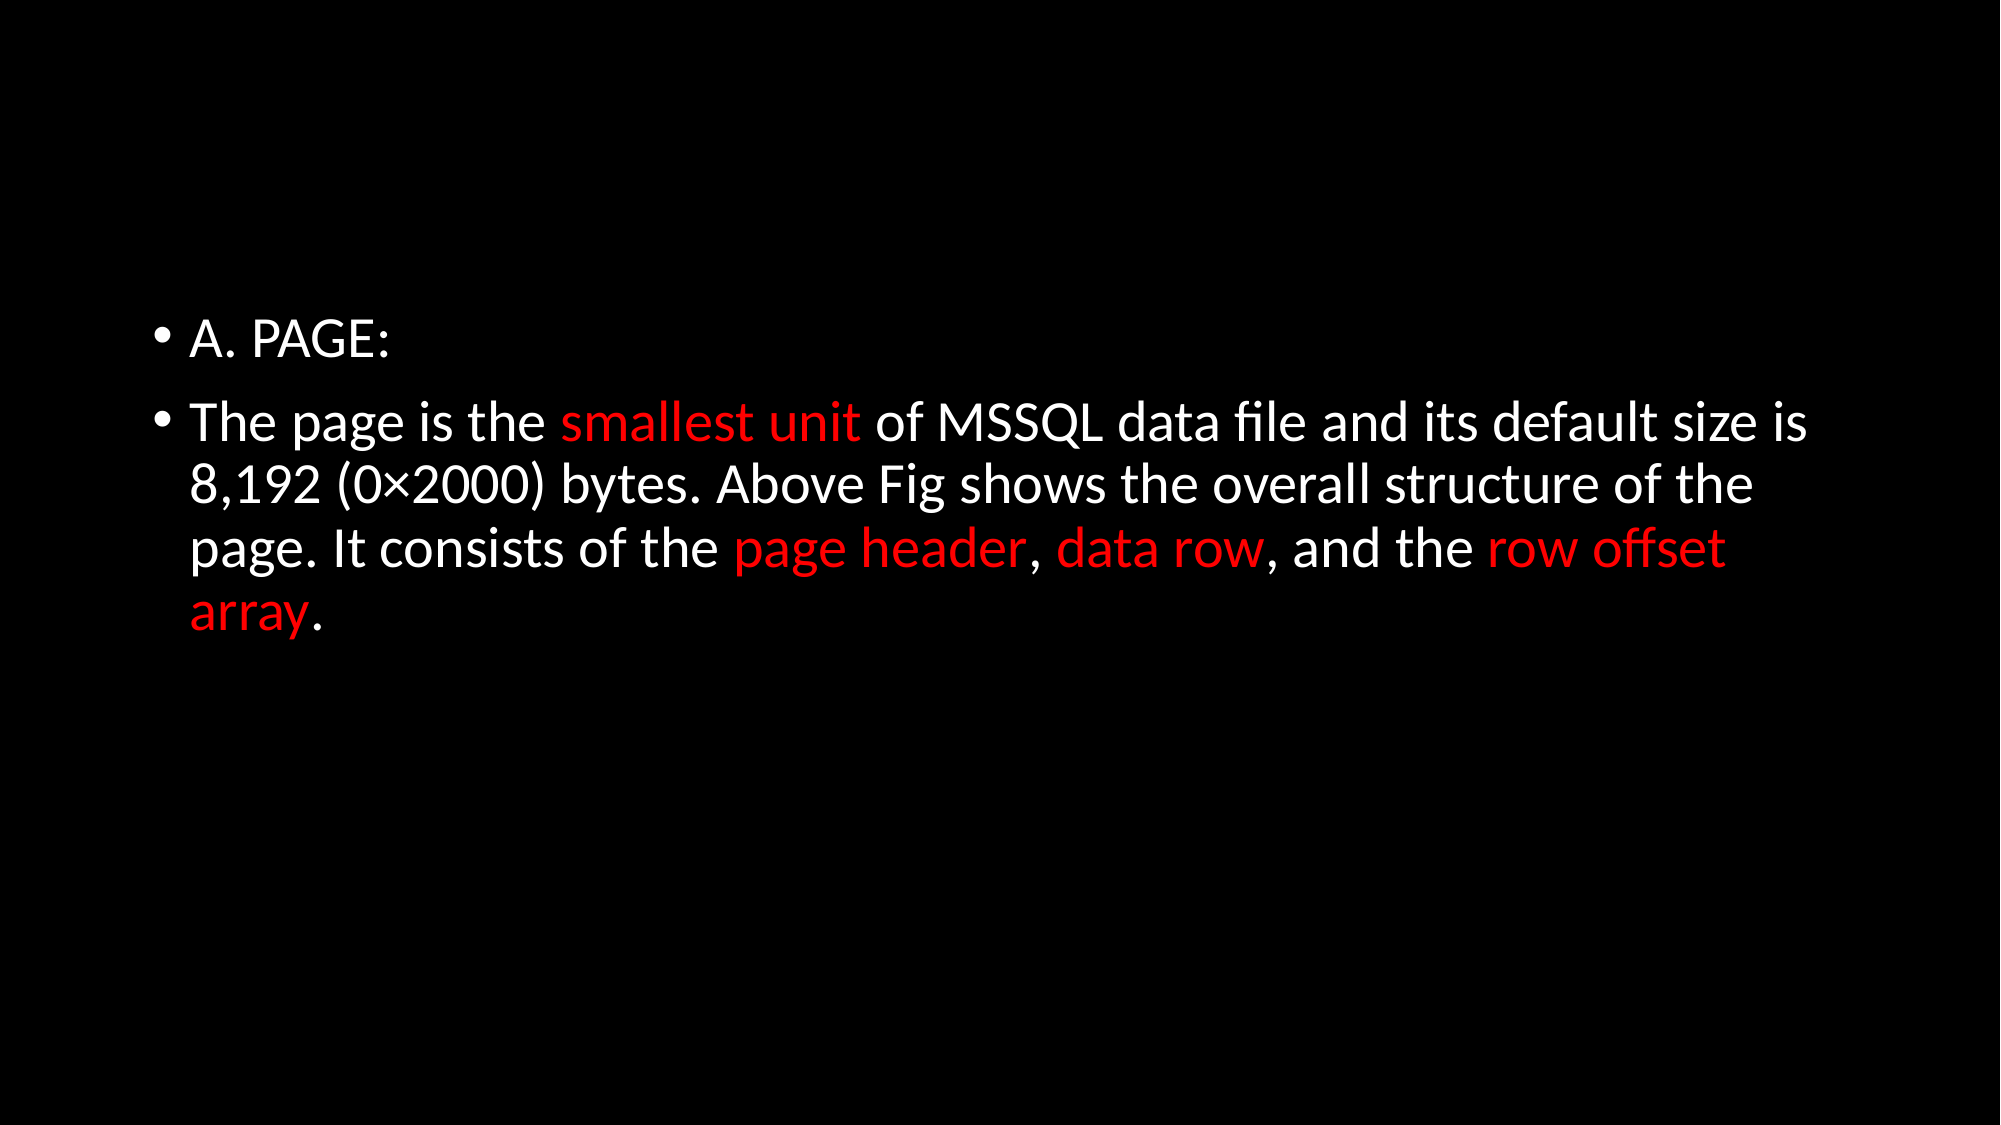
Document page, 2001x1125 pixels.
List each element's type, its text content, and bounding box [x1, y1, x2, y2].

list A. PAGE: The page is the smallest unit of MSSQL data file and its default size is 8,192 (0×2000) bytes. Above Fig shows the overall structure of the page. It consists of the page header, data row, and the row offset array. [137, 299, 1863, 1014]
